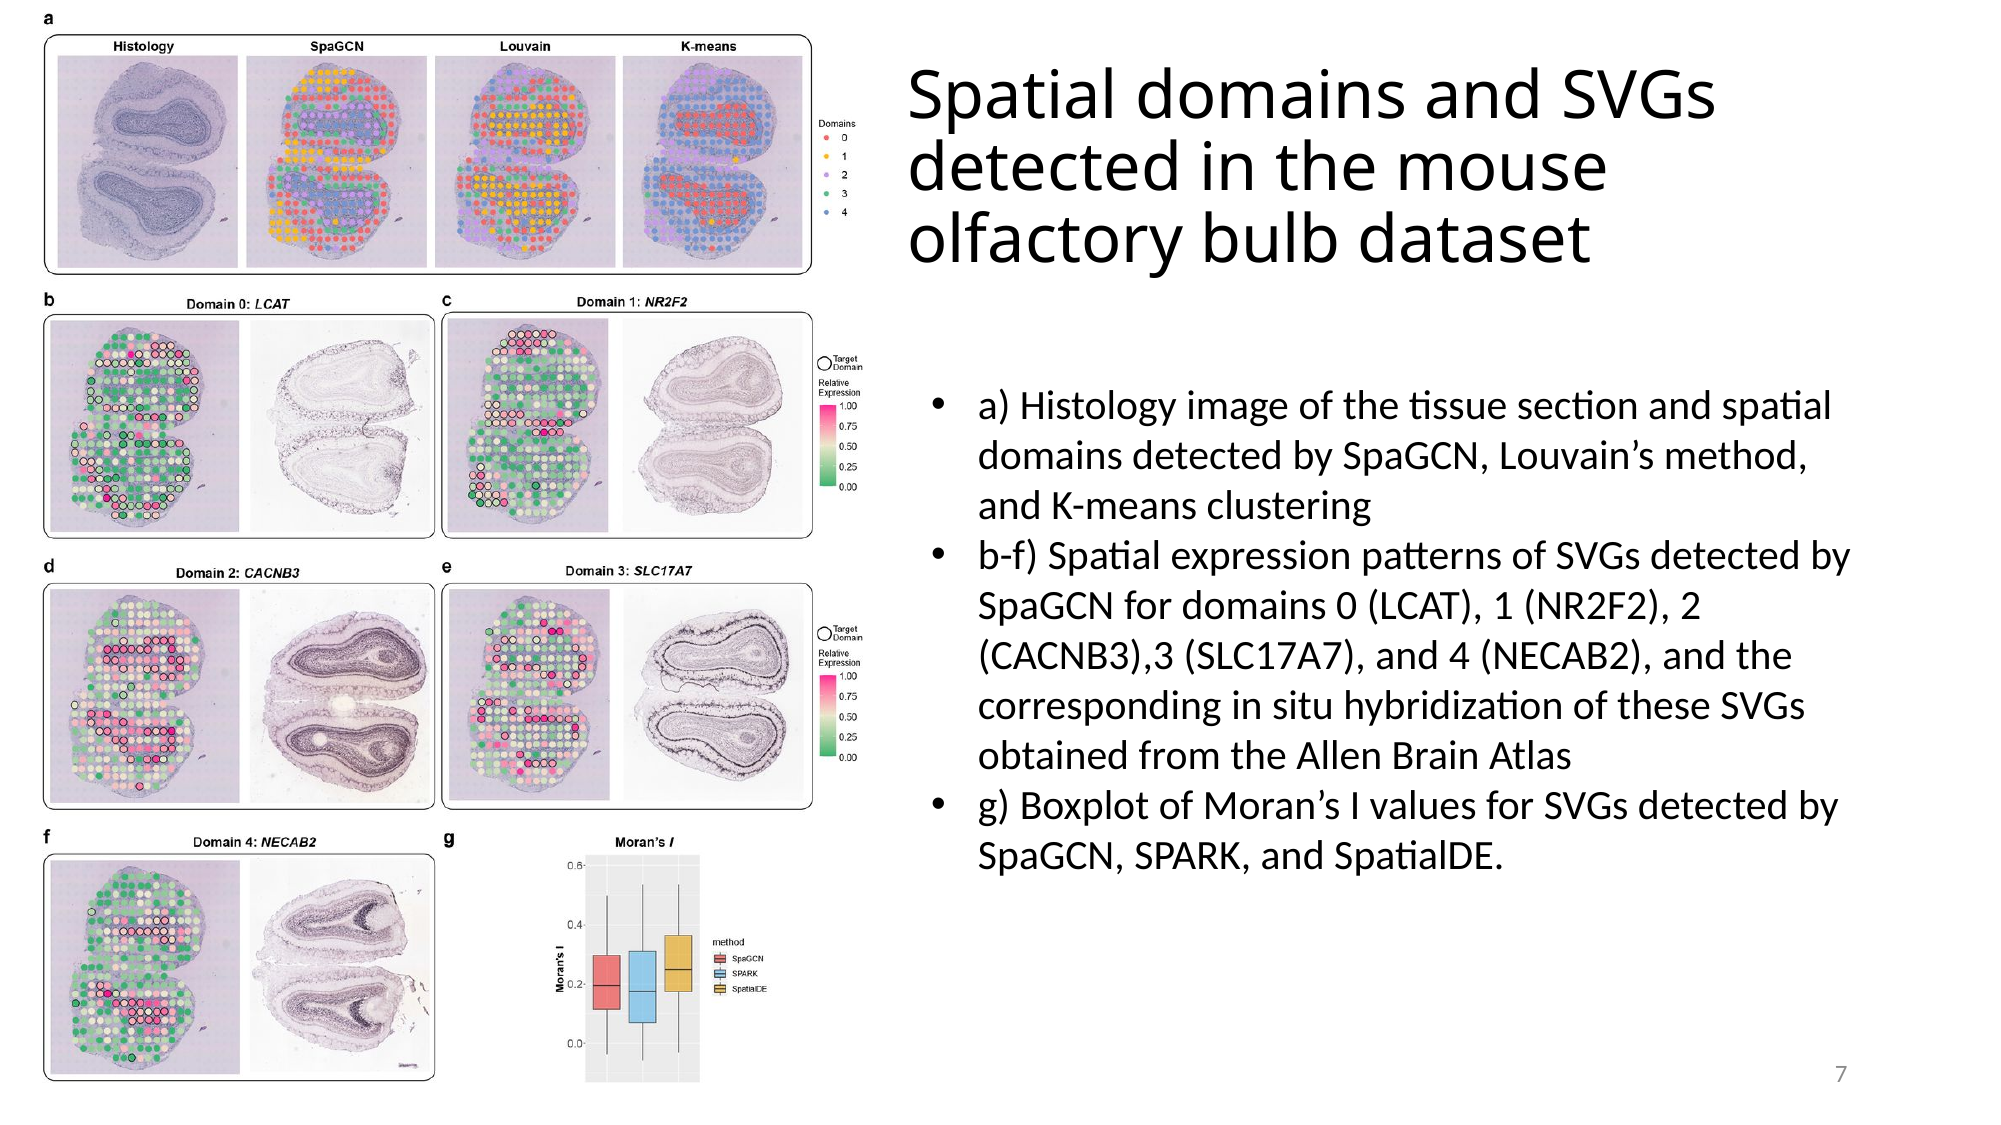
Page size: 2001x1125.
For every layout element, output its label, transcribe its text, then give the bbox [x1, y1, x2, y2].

title Spatial domains and SVGs detected in the mouse olfactory bulb dataset [892, 59, 1915, 278]
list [42, 13, 863, 1083]
slide_number 7 [1412, 1042, 1863, 1103]
text_box a) Histology image of the tissue section and spatial domains detected by SpaGCN, Louvain’s method, and K-means clustering b-f) Spatial expression patterns of SVGs detected by SpaGCN for domains 0 (LCAT), 1 (NR2F2), 2 (CACNB3),3 (SLC17A7), and 4 (NECAB2), and the corresponding in situ hybridization of these SVGs obtained from the Allen Brain Atlas g) Boxplot of Moran’s I values for SVGs detected by SpaGCN, SPARK, and SpatialDE. [916, 370, 1890, 886]
